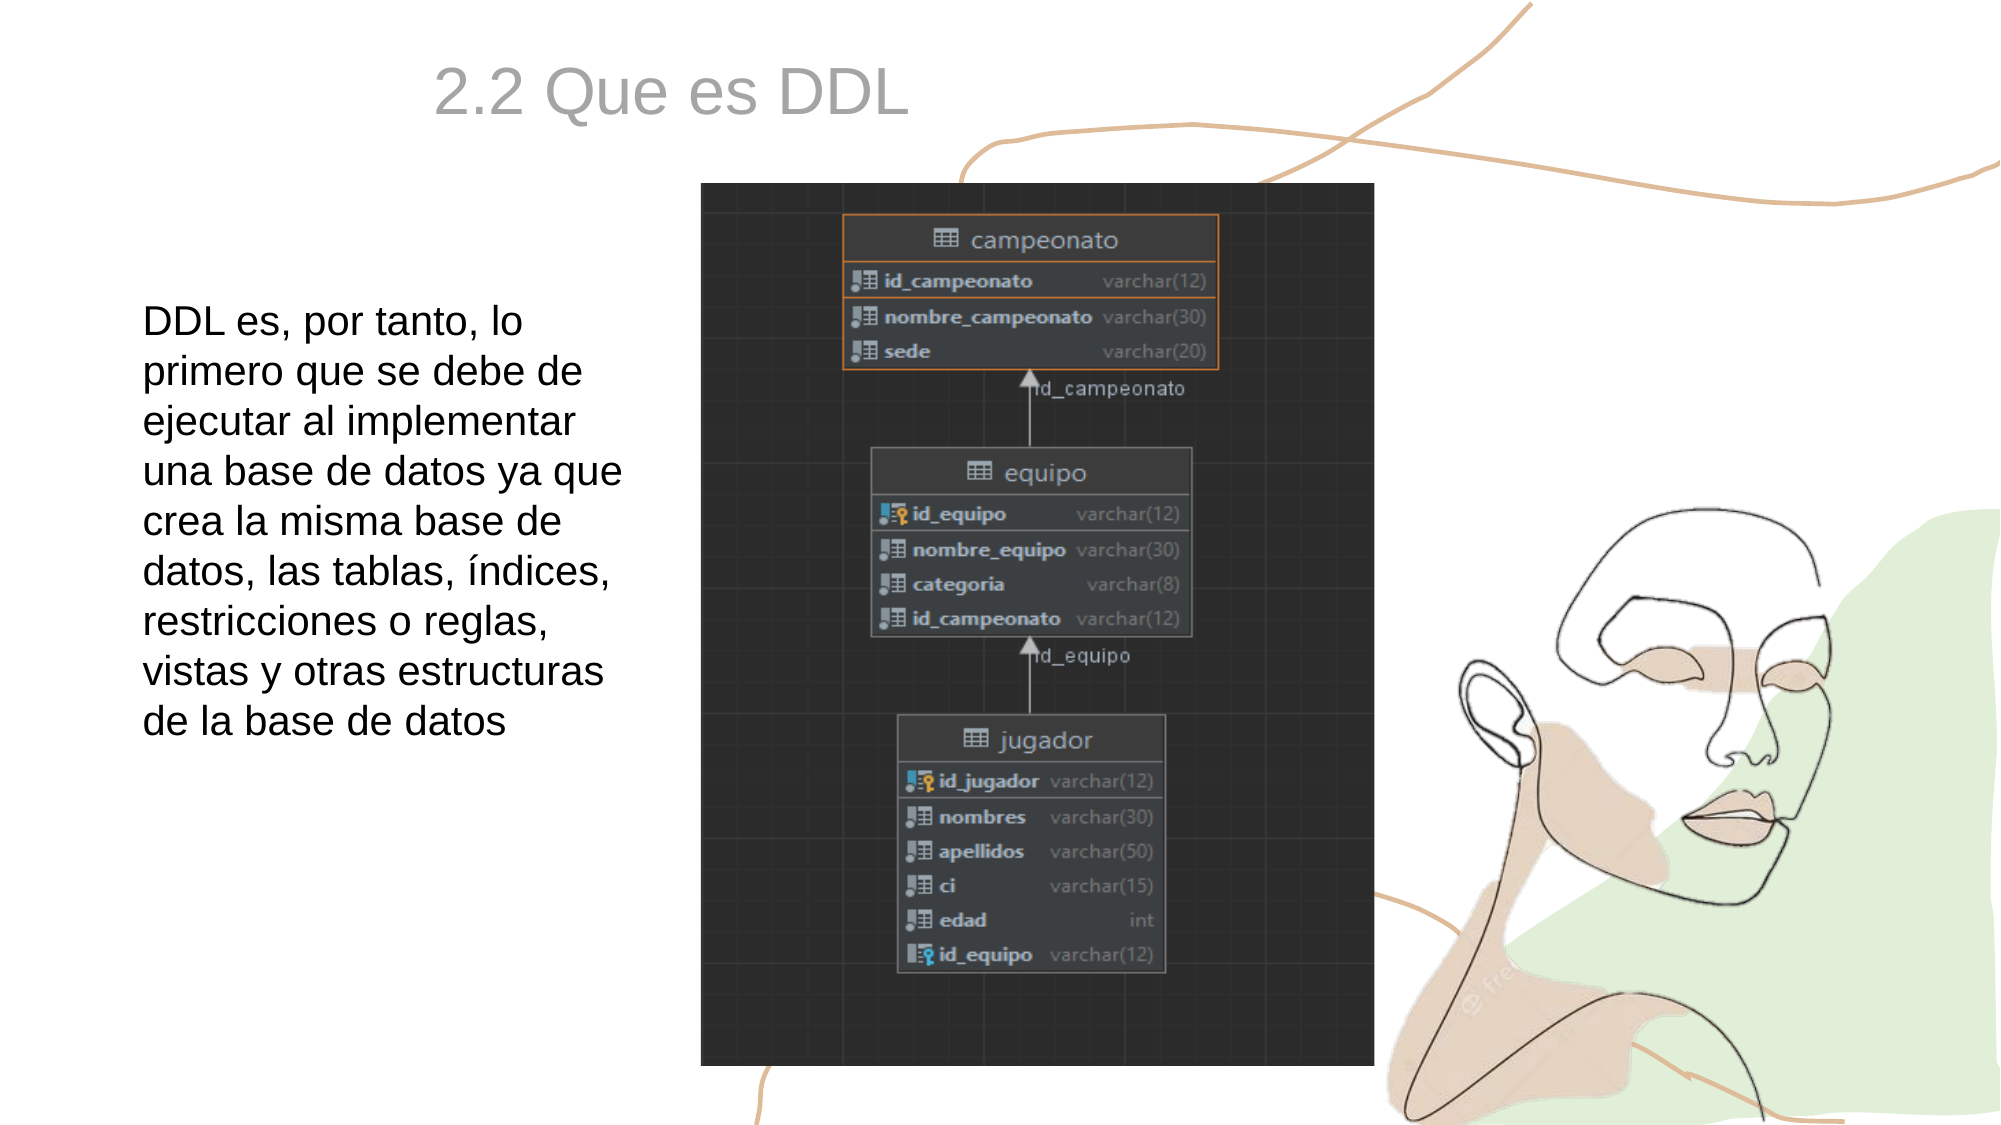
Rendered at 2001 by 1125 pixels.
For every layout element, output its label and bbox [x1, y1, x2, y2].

picture [700, 182, 1375, 1067]
text_box [0, 2, 2000, 1125]
